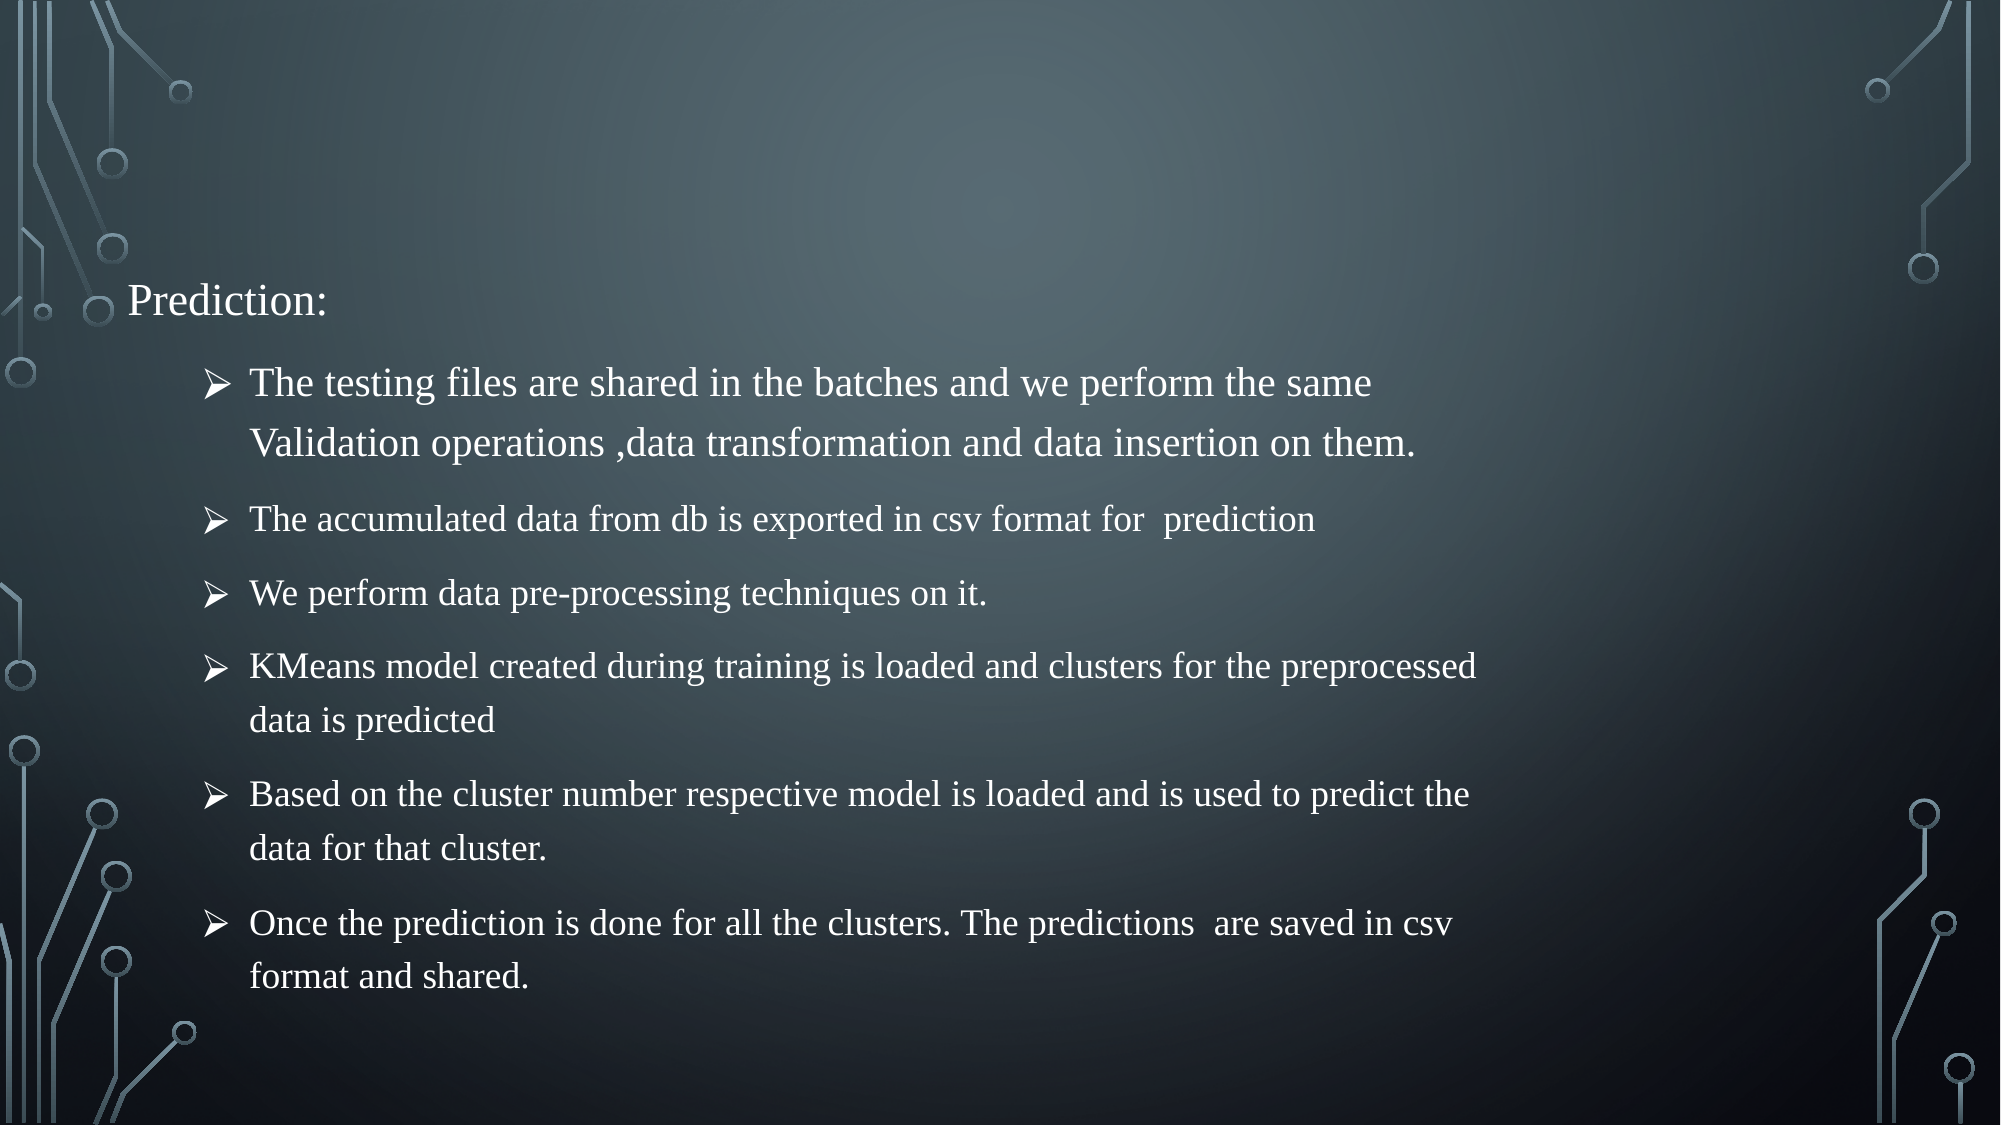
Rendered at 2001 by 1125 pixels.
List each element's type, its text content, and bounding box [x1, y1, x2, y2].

list Prediction: The testing files are shared in the batches and we perform the same Validation operations ,data transformation and data insertion on them. The accumulated data from db is exported in csv format for prediction We perform data pre-processing techniques on it. KMeans model created during training is loaded and clusters for the preprocessed data is predicted Based on the cluster number respective model is loaded and is used to predict the data for that cluster. Once the prediction is done for all the clusters. The predictions are saved in csv format and shared. [112, 112, 1513, 1125]
